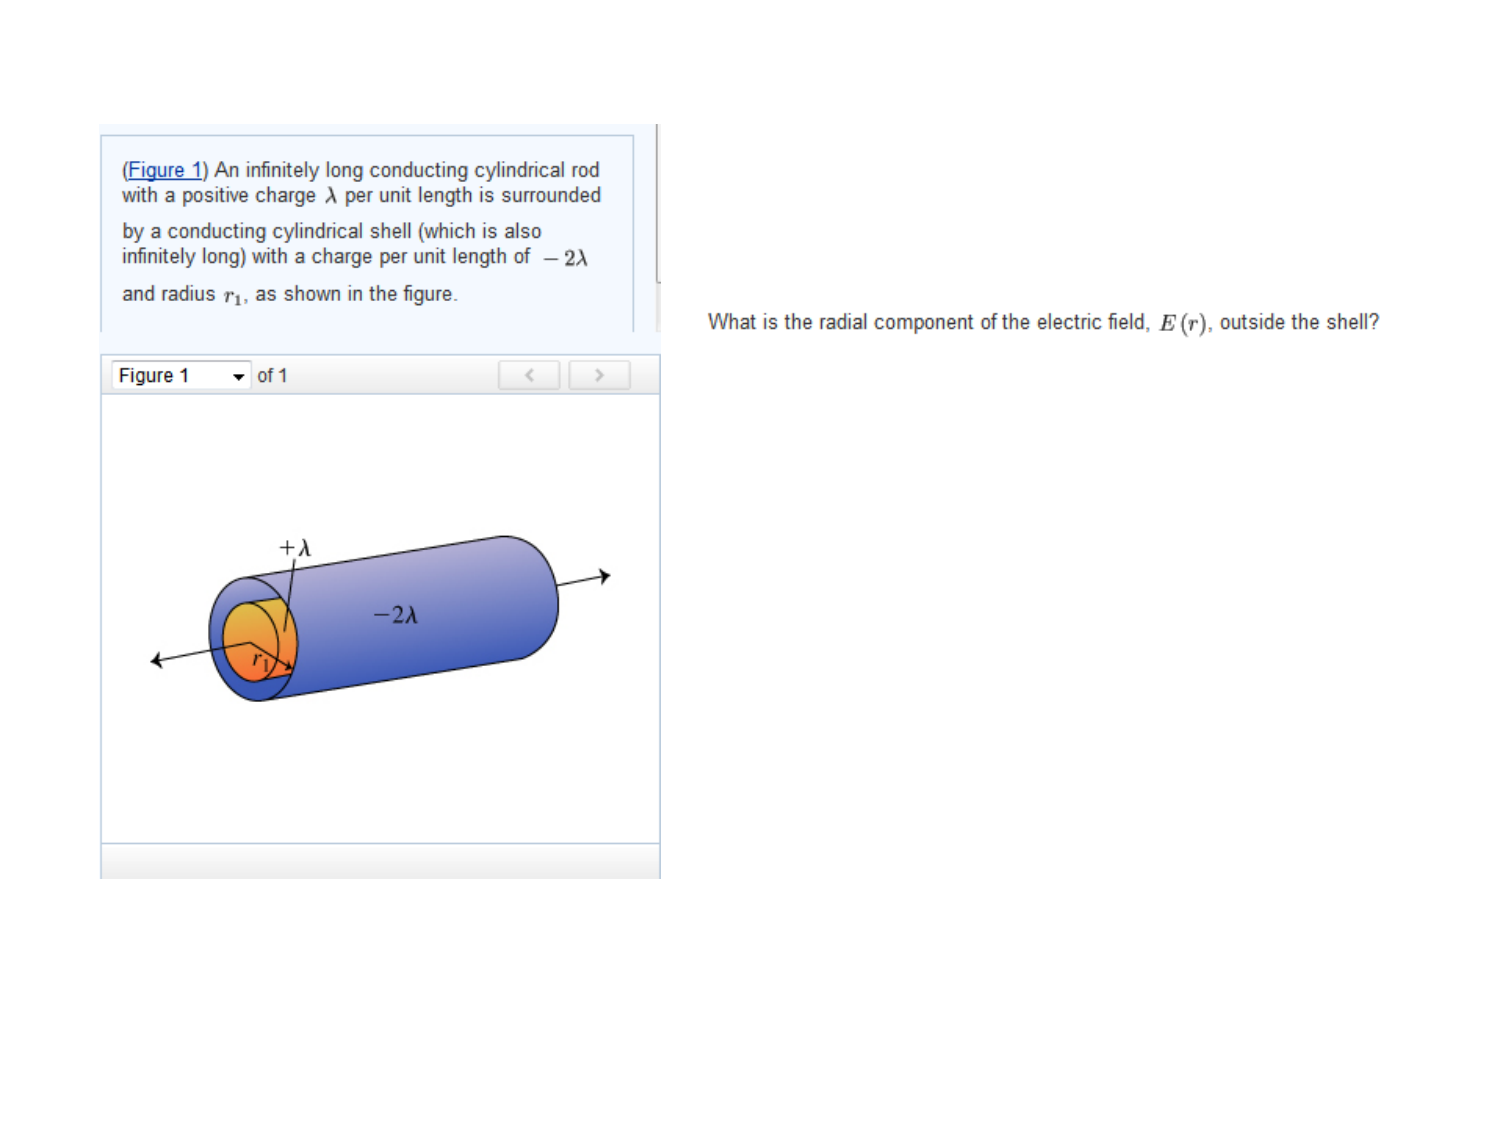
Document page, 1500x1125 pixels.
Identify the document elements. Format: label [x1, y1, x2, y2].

picture [699, 299, 1426, 355]
picture [99, 124, 662, 879]
